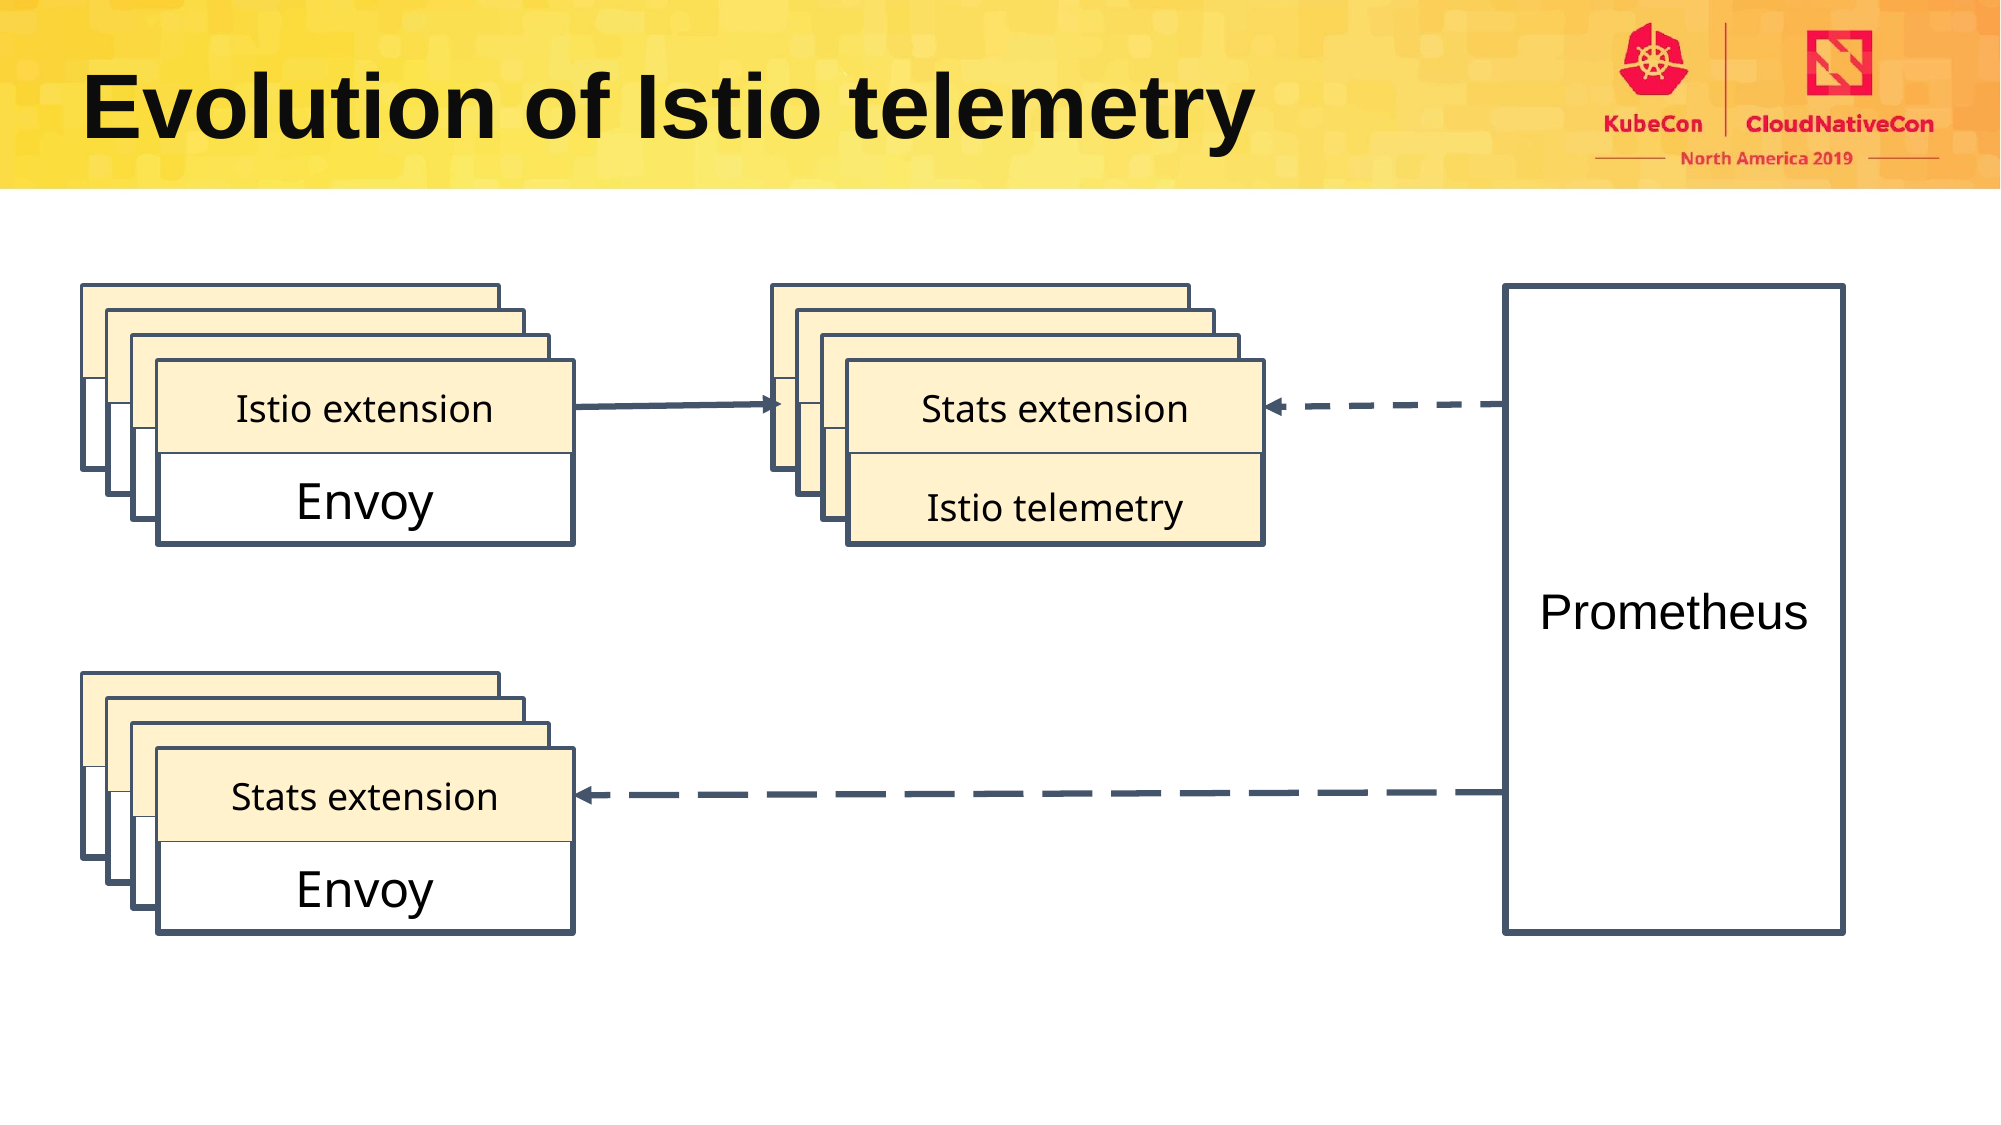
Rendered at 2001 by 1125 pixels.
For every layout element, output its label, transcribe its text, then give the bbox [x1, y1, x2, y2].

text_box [1262, 403, 1506, 408]
text_box Prometheus [1505, 285, 1843, 933]
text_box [82, 285, 498, 470]
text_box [822, 335, 1239, 520]
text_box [572, 791, 1506, 796]
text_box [132, 335, 548, 520]
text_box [107, 698, 523, 883]
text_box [107, 310, 523, 495]
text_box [157, 360, 573, 545]
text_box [797, 310, 1214, 495]
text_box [82, 673, 498, 858]
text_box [157, 748, 573, 933]
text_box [132, 723, 548, 908]
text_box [847, 360, 1264, 545]
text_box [572, 403, 782, 408]
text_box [772, 285, 1189, 470]
text_box Evolution of Istio telemetry [66, 0, 1792, 218]
picture [0, 0, 2001, 1125]
